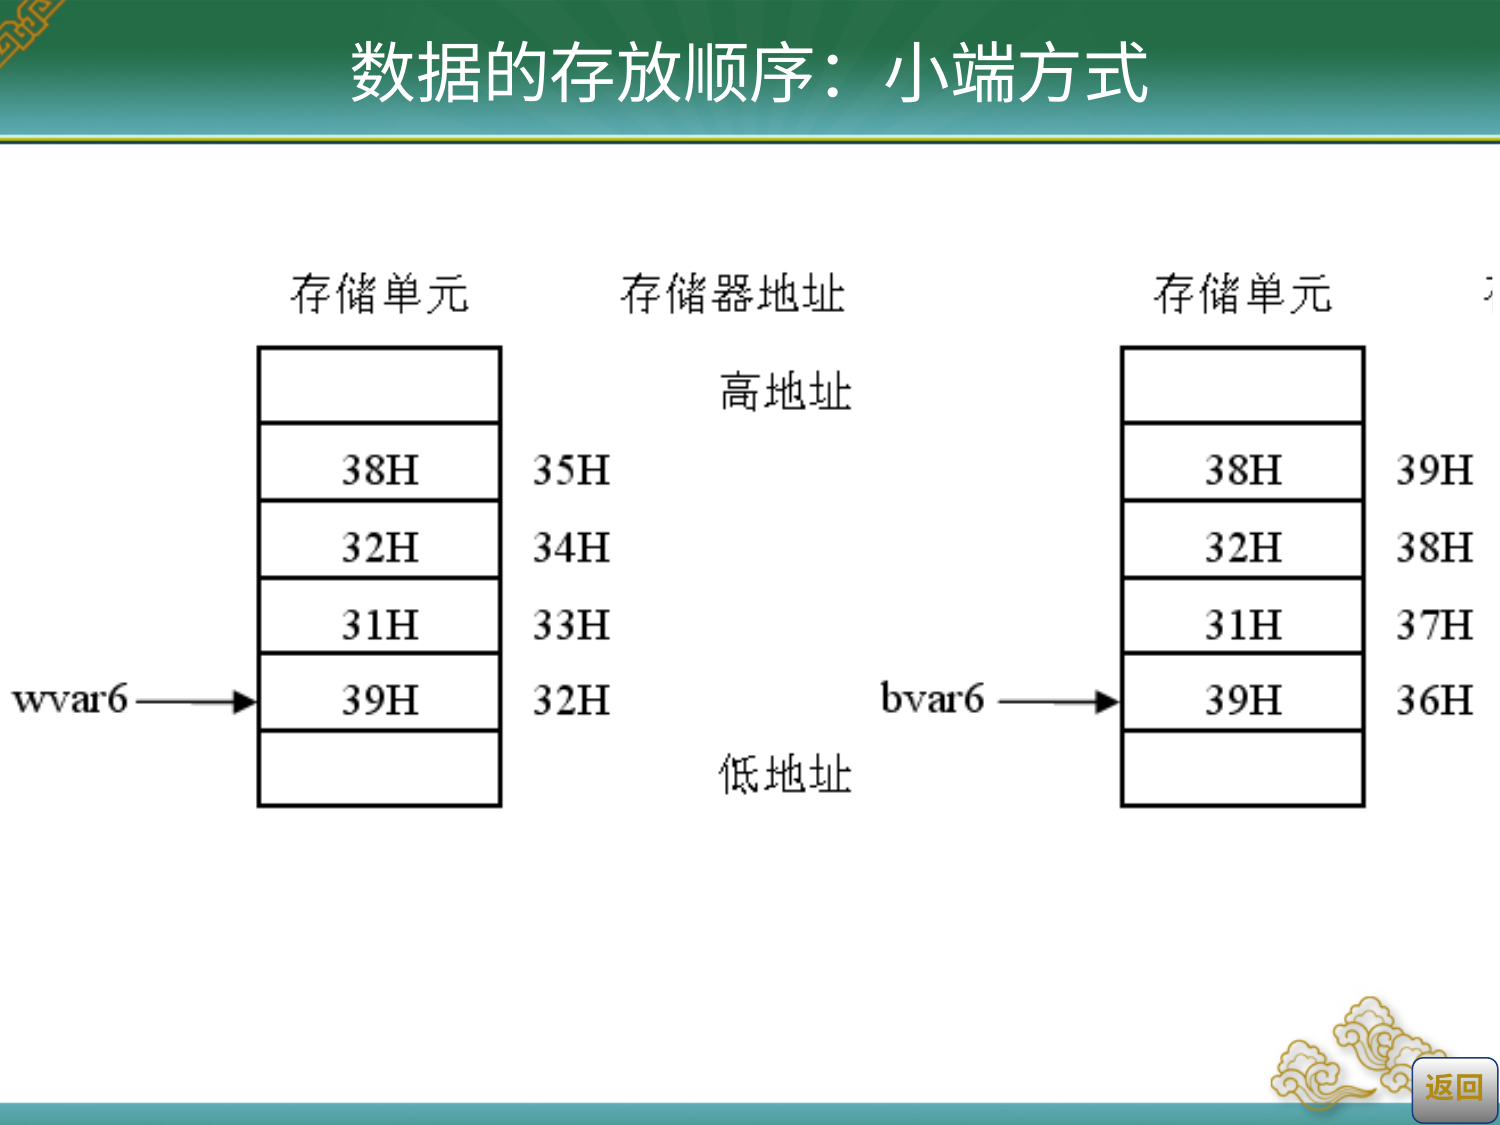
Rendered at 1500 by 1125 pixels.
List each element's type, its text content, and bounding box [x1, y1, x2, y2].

picture [0, 0, 1500, 1125]
text_box 返回 [1412, 1057, 1498, 1124]
title 数据的存放顺序：小端方式 [74, 18, 1426, 124]
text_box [0, 255, 1493, 836]
